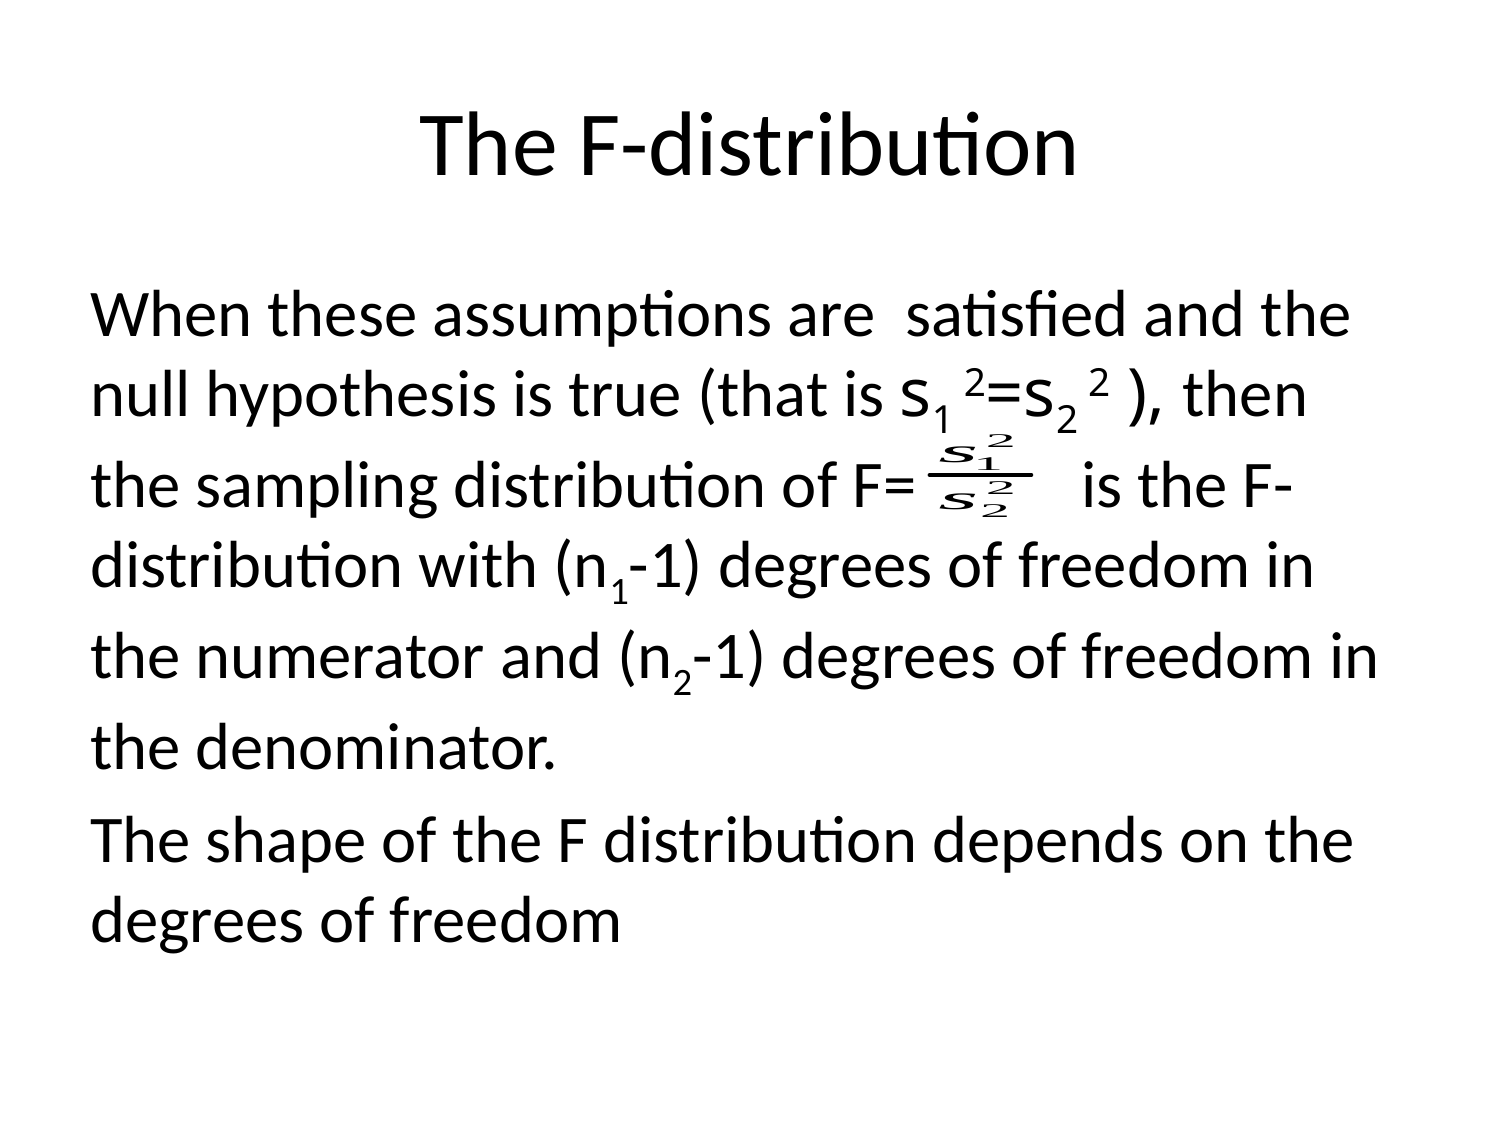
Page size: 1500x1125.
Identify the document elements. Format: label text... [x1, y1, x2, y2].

list When these assumptions are satisfied and the null hypothesis is true (that is s1 2=s2 2 ), then the sampling distribution of F= is the F-distribution with (n1-1) degrees of freedom in the numerator and (n2-1) degrees of freedom in the denominator. The shape of the F distribution depends on the degrees of freedom [75, 262, 1425, 1005]
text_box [912, 424, 1051, 526]
title The F-distribution [75, 45, 1425, 233]
